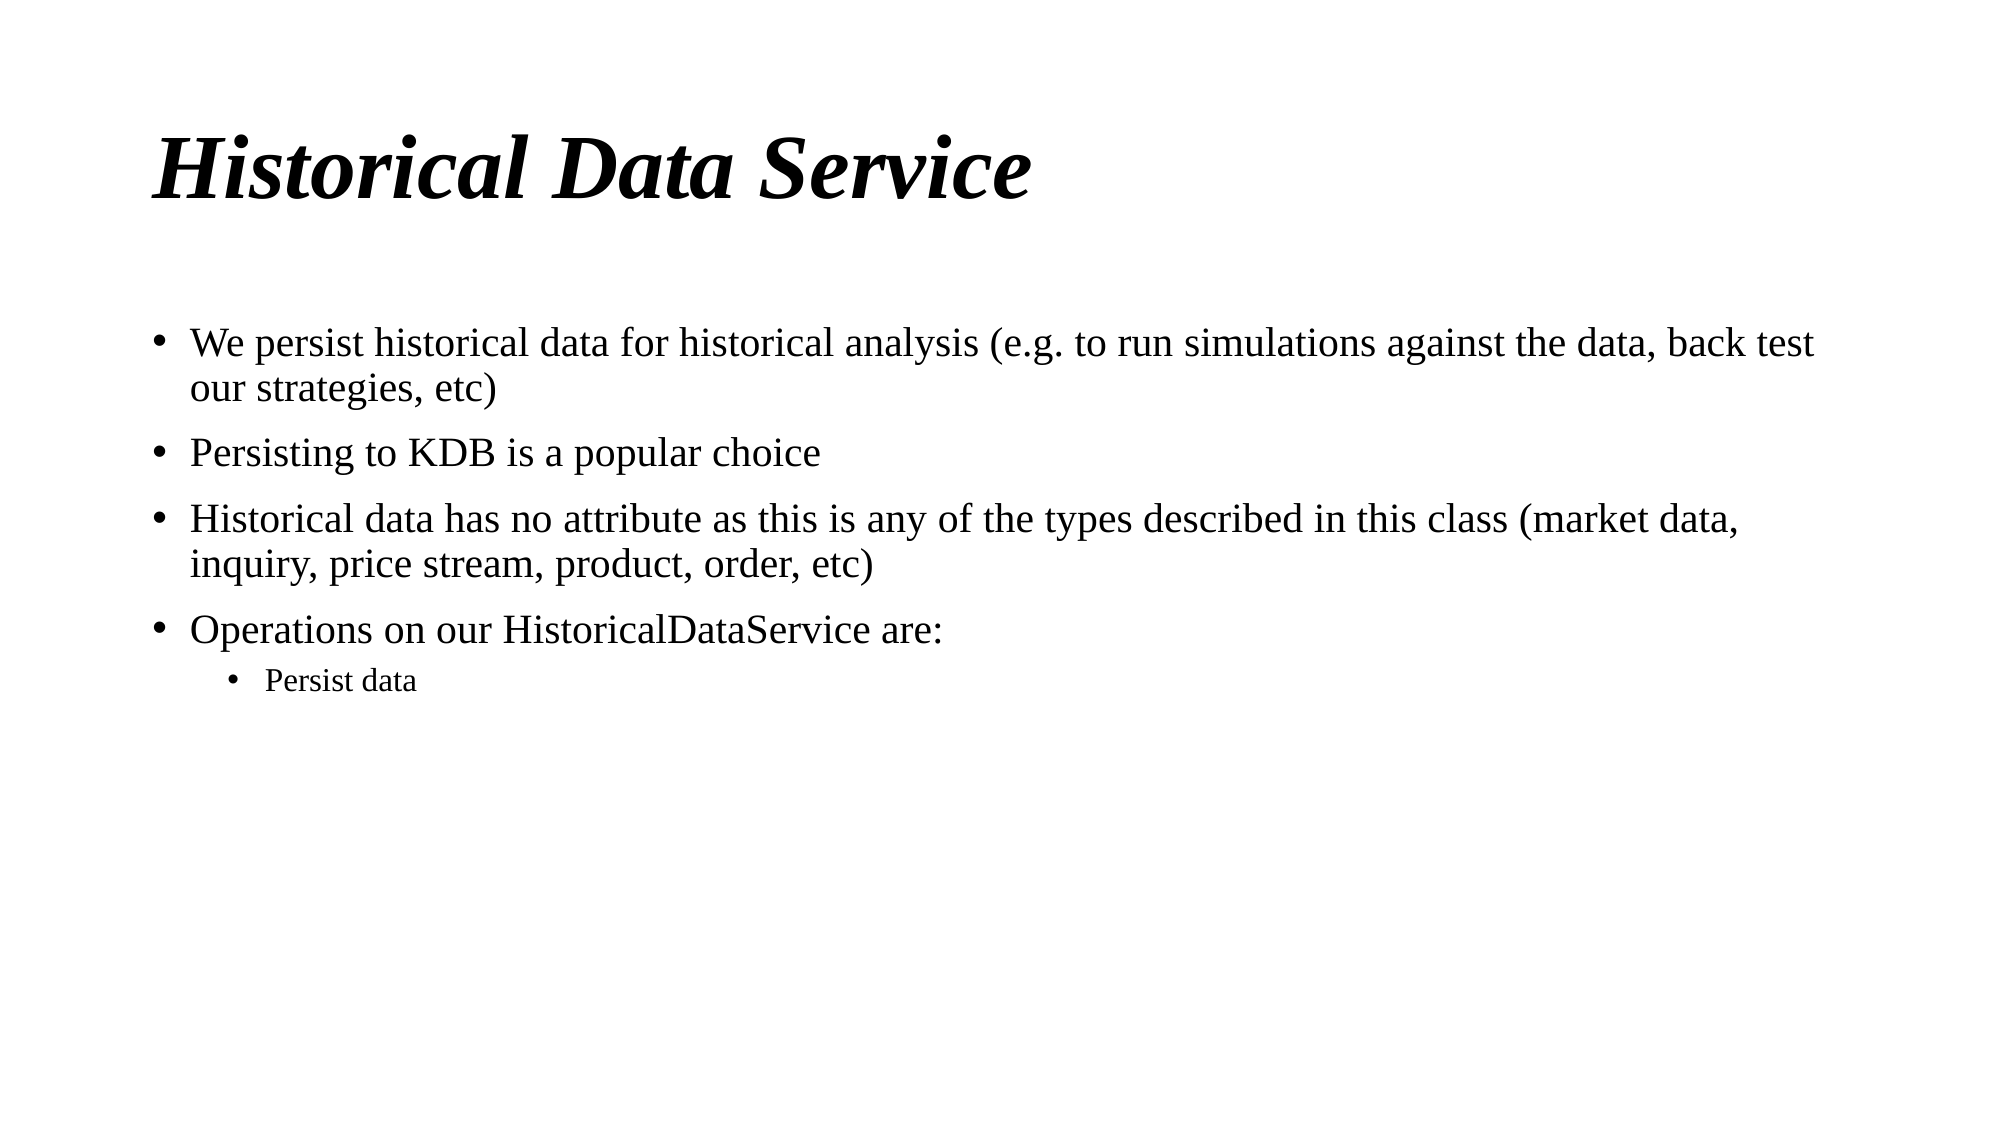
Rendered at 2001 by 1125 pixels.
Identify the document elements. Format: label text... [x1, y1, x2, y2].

title Historical Data Service [137, 59, 1863, 278]
list We persist historical data for historical analysis (e.g. to run simulations against the data, back test our strategies, etc) Persisting to KDB is a popular choice Historical data has no attribute as this is any of the types described in this class (market data, inquiry, price stream, product, order, etc) Operations on our HistoricalDataService are: Persist data [137, 312, 1863, 1027]
